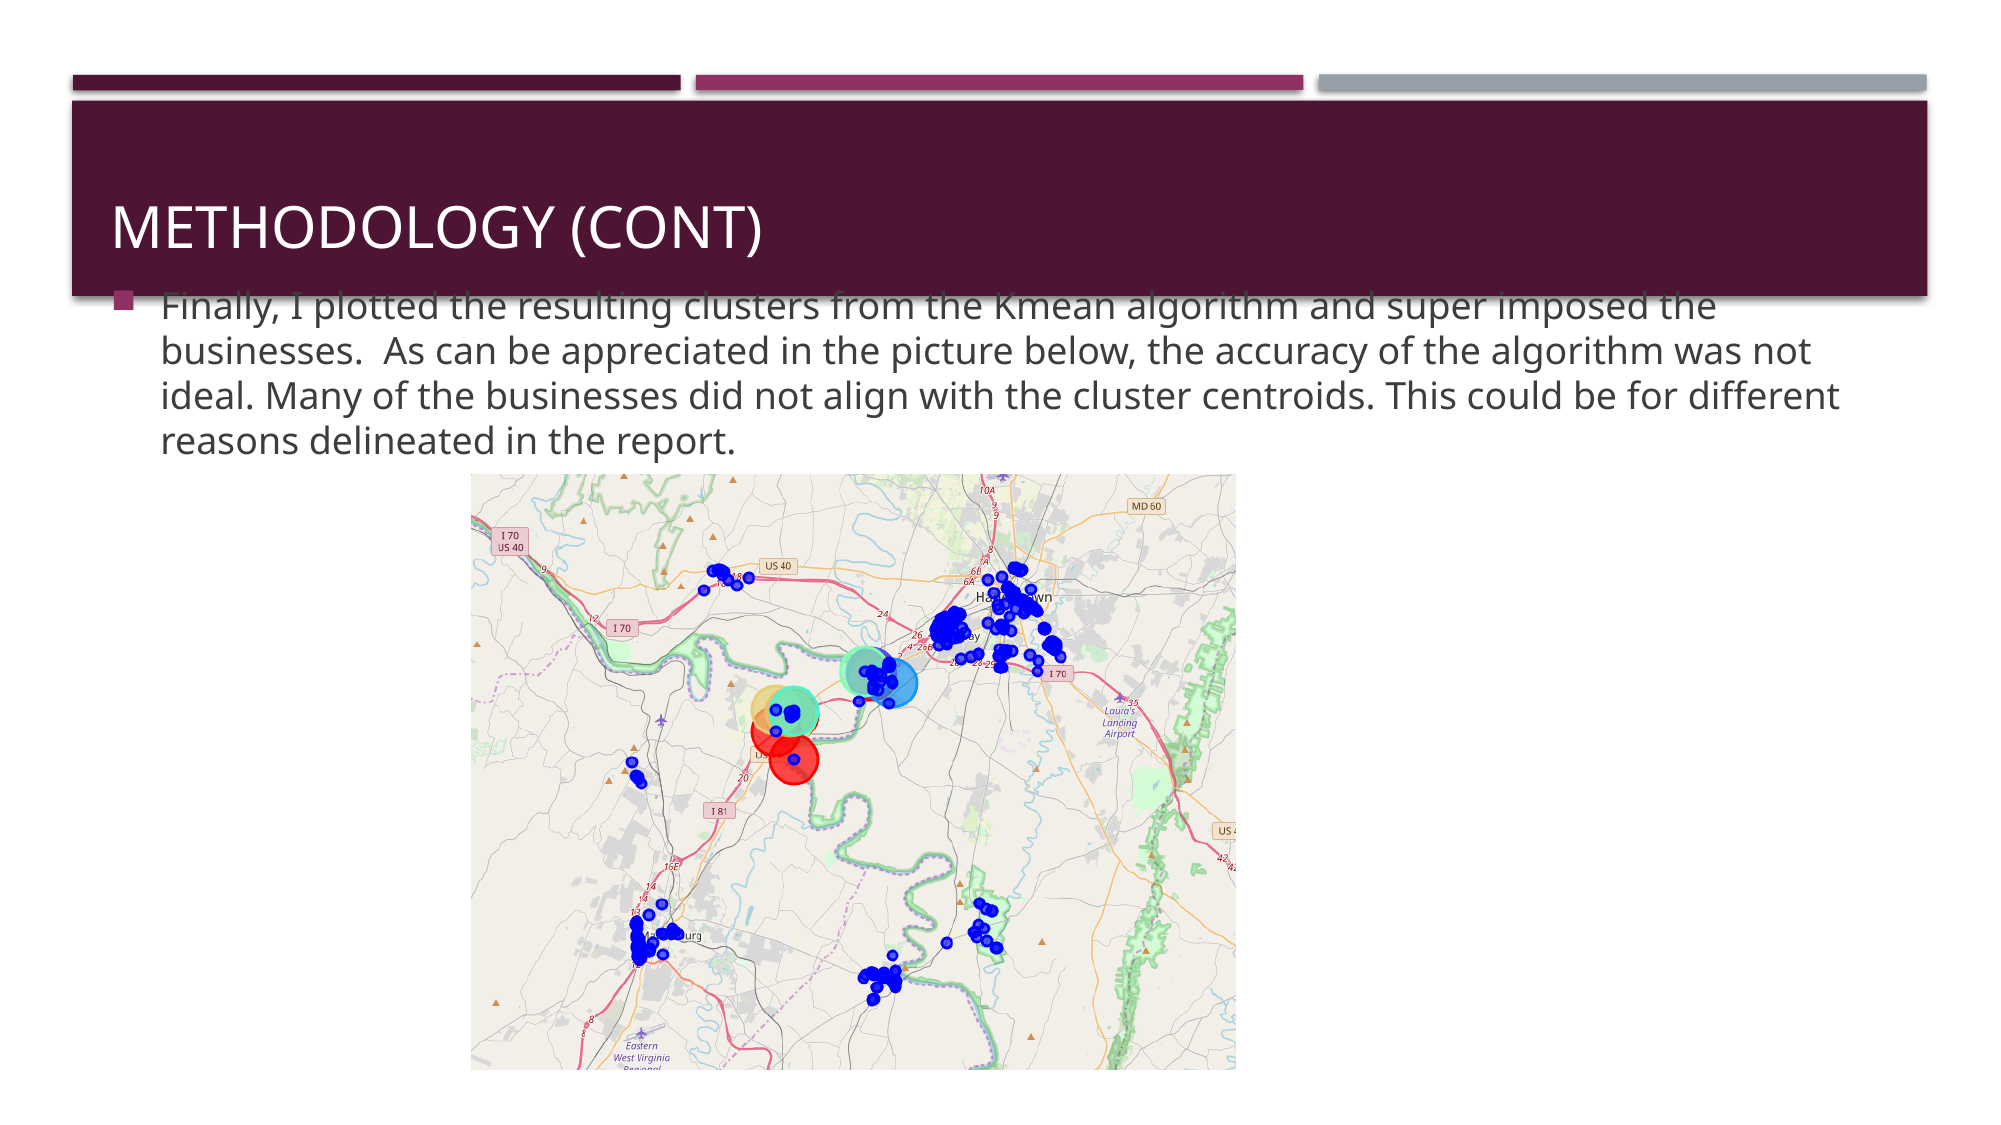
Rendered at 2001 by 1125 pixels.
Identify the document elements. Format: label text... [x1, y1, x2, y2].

list Finally, I plotted the resulting clusters from the Kmean algorithm and super imposed the businesses. As can be appreciated in the picture below, the accuracy of the algorithm was not ideal. Many of the businesses did not align with the cluster centroids. This could be for different reasons delineated in the report. [95, 298, 1905, 902]
picture [471, 473, 1236, 1070]
title Methodology (cont) [95, 101, 1905, 268]
